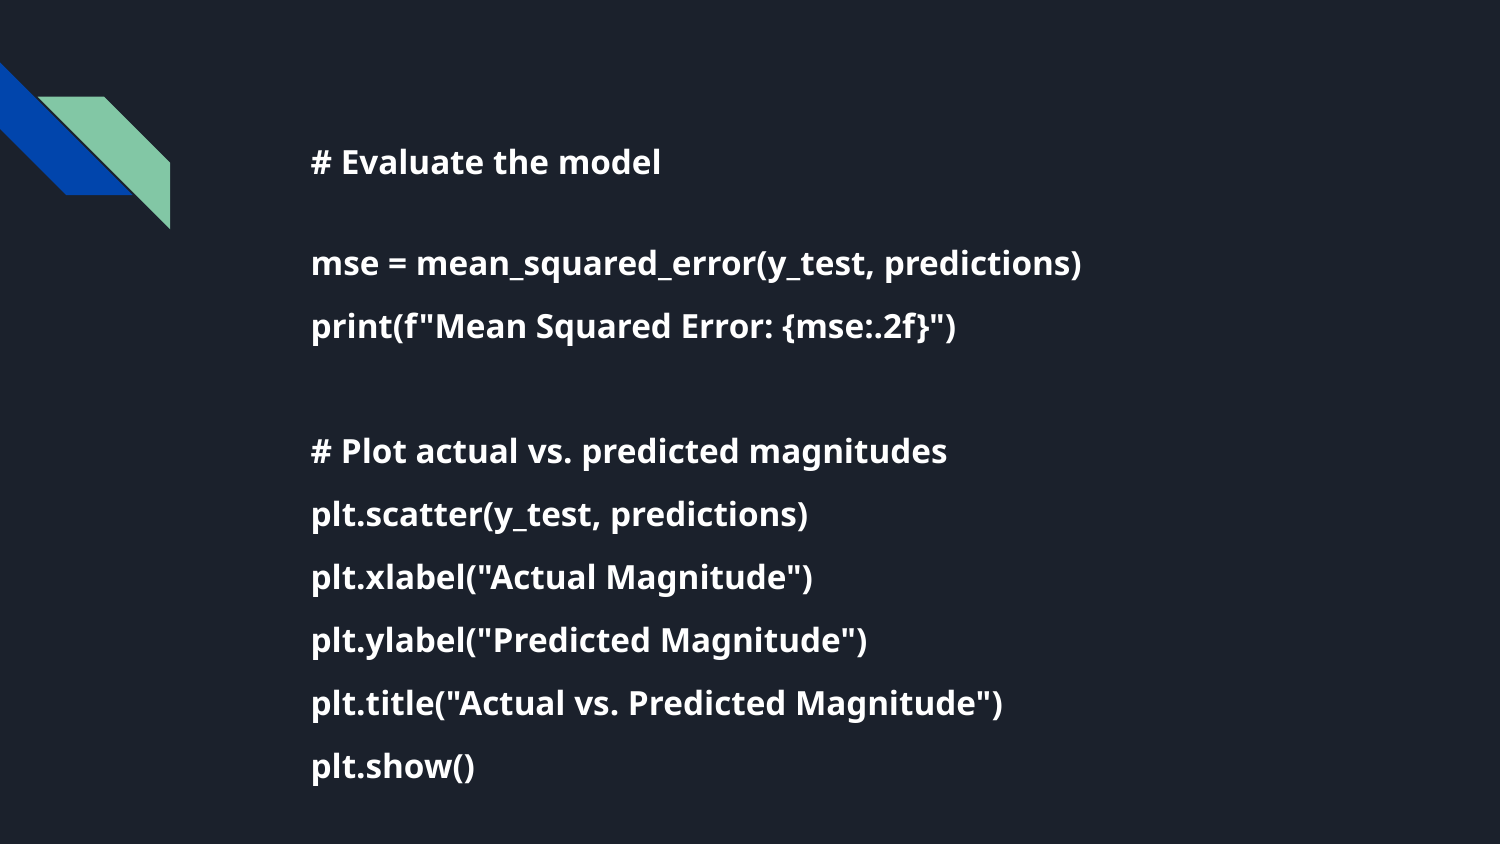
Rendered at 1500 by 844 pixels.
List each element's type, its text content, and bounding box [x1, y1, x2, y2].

list # Evaluate the model mse = mean_squared_error(y_test, predictions) print(f"Mean Squared Error: {mse:.2f}") # Plot actual vs. predicted magnitudes plt.scatter(y_test, predictions) plt.xlabel("Actual Magnitude") plt.ylabel("Predicted Magnitude") plt.title("Actual vs. Predicted Magnitude") plt.show() [295, 129, 1451, 748]
